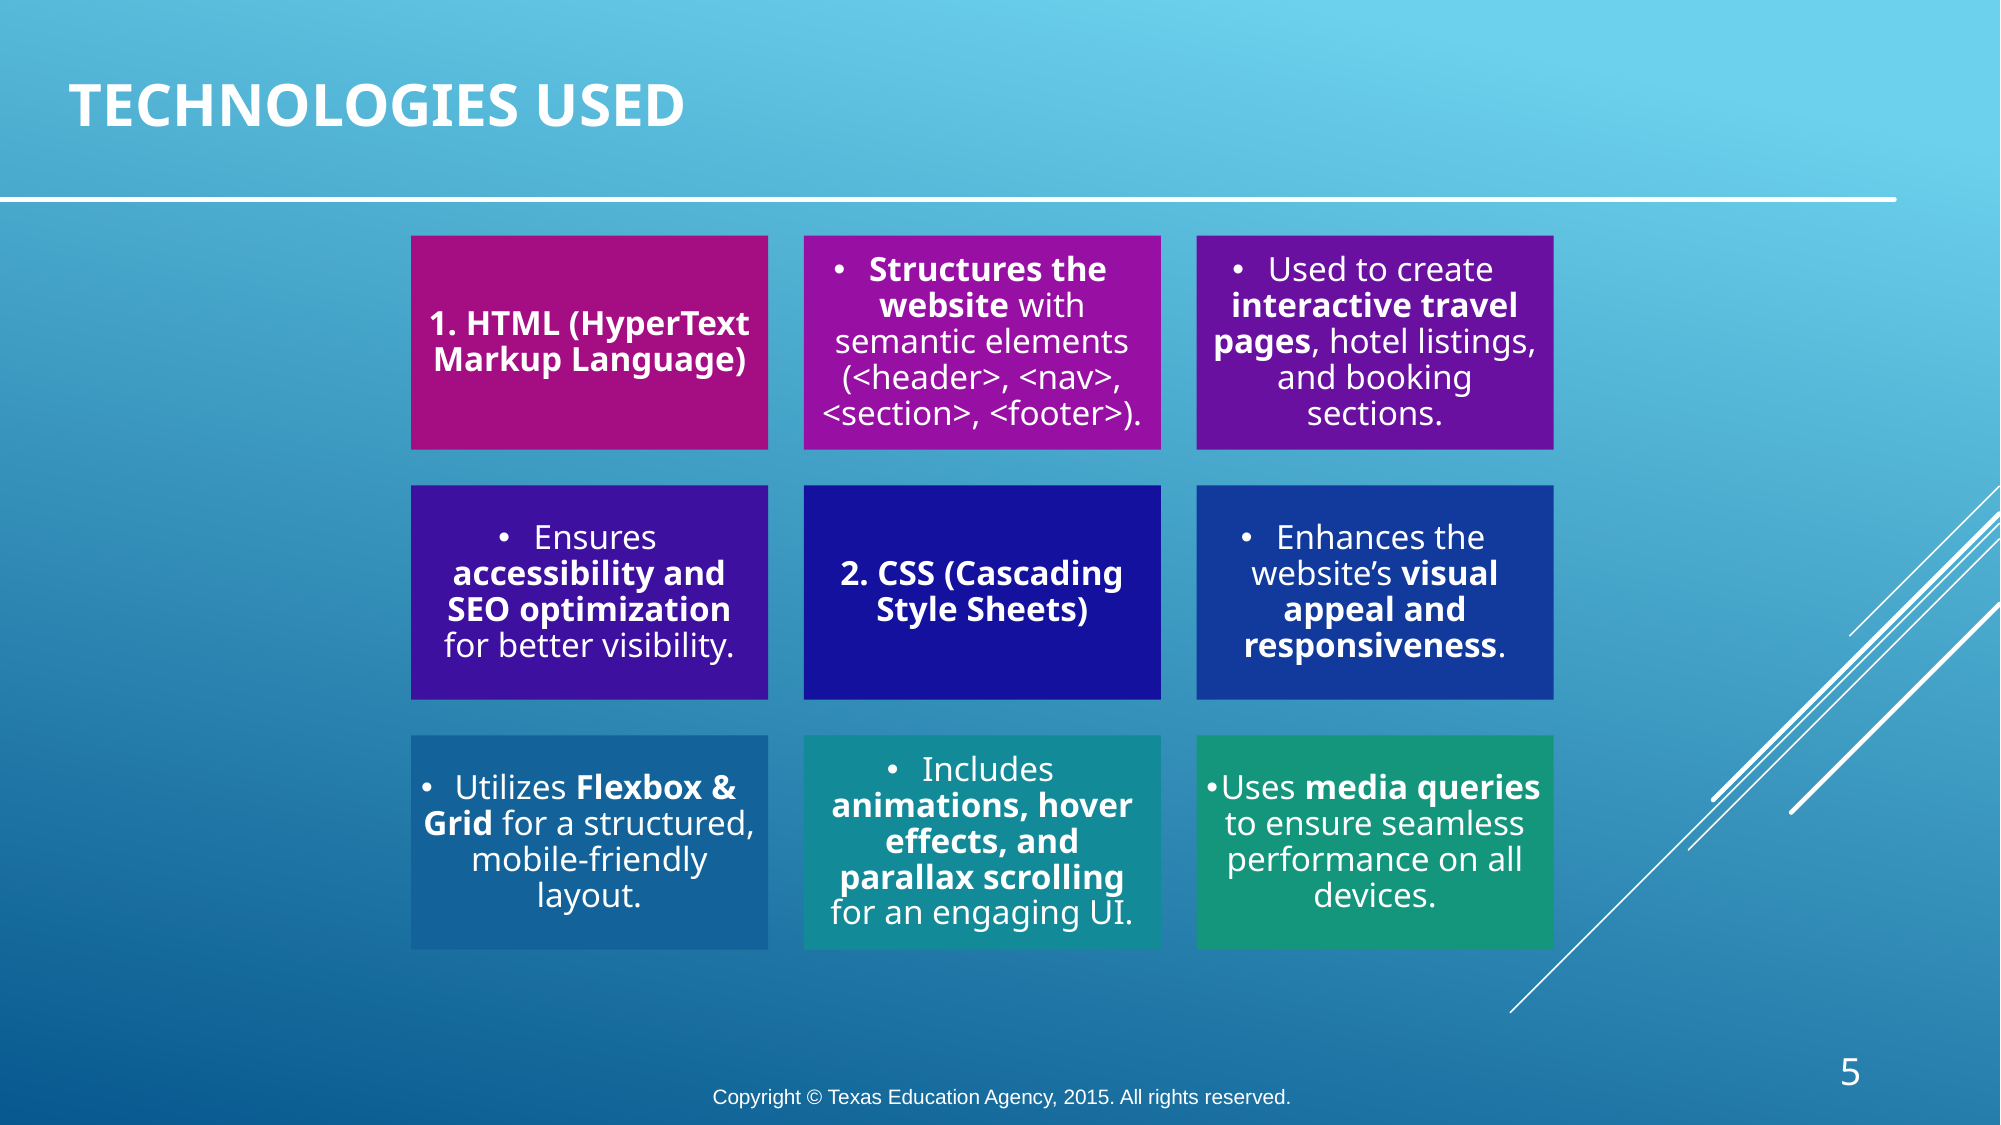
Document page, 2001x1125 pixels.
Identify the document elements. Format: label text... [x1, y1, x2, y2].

text_box 5 [1824, 1040, 1916, 1101]
title Technologies Used [53, 60, 1713, 217]
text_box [276, 234, 1689, 951]
text_box Copyright © Texas Education Agency, 2015. All rights reserved. [626, 1076, 1377, 1117]
